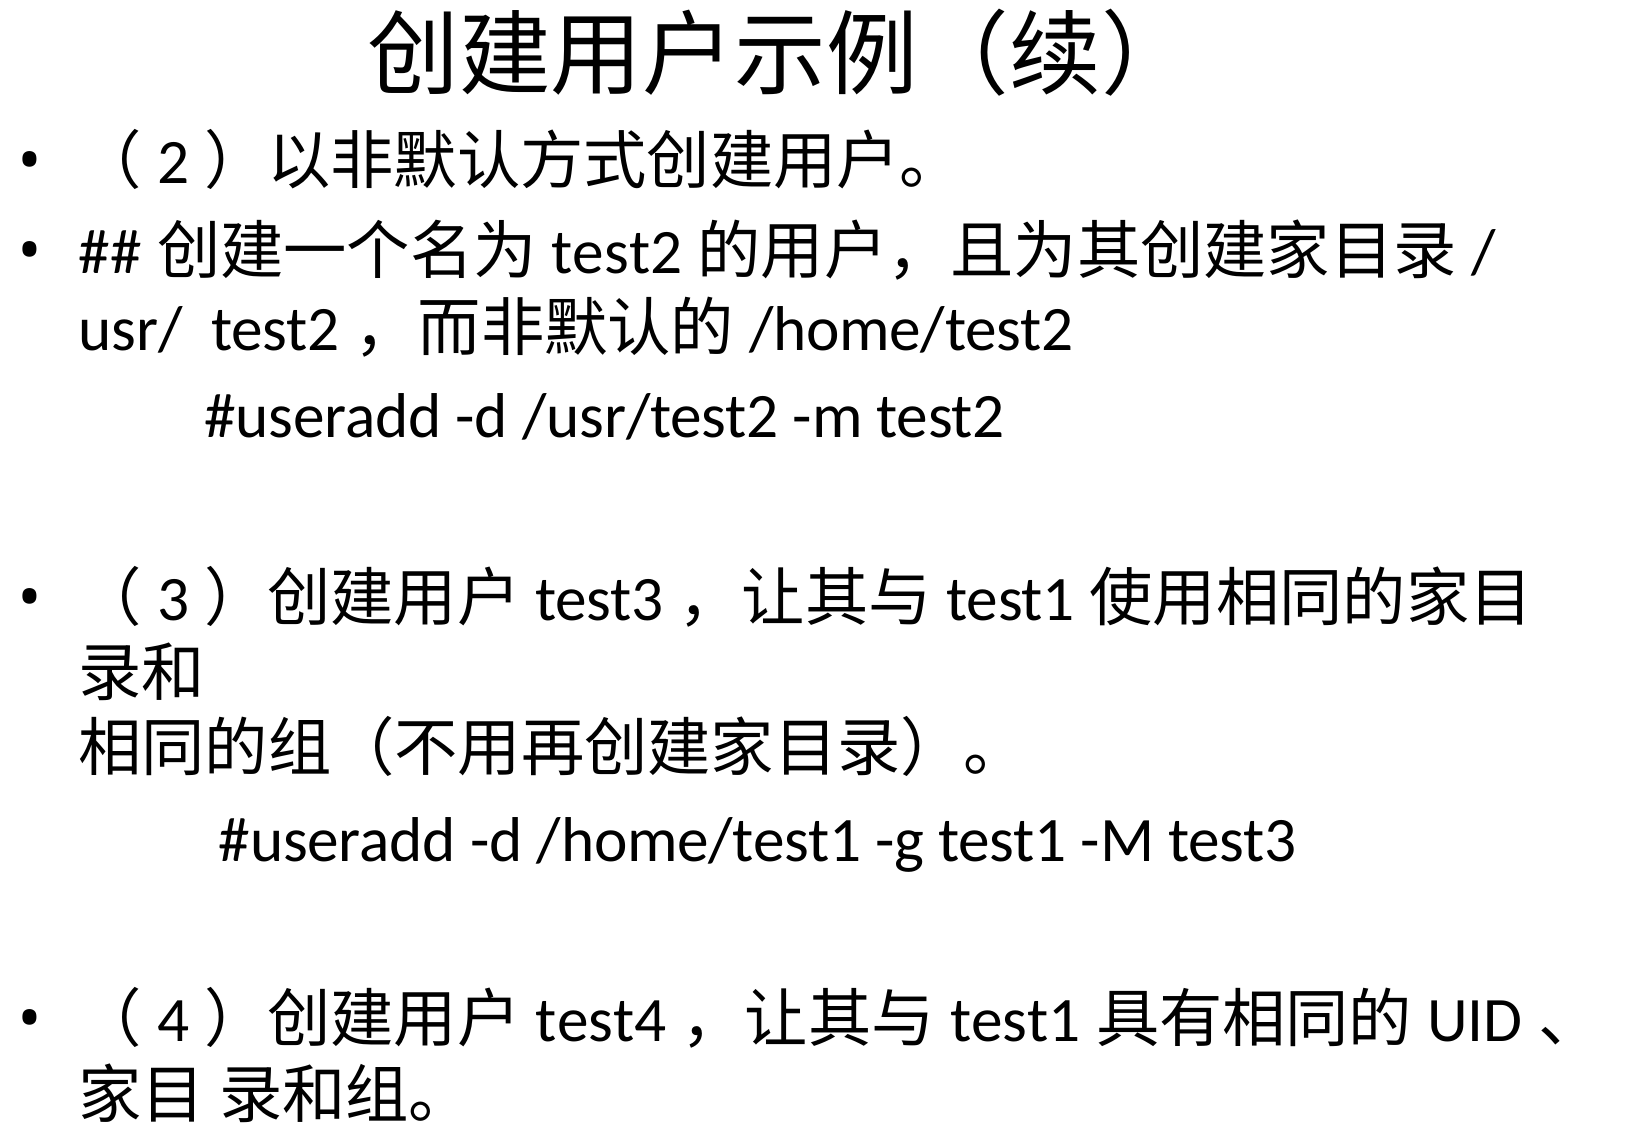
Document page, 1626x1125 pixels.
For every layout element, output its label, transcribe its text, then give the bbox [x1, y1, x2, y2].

text_box （2）以非默认方式创建用户。 ##创建一个名为test2的用户，且为其创建家目录/usr/ test2，而非默认的/home/test2 #useradd -d /usr/test2 -m test2 （3）创建用户test3，让其与test1使用相同的家目录和 相同的组（不用再创建家目录）。 #useradd -d /home/test1 -g test1 -M test3 （4）创建用户test4，让其与test1具有相同的UID、家目 录和组。 #useradd -u `id -u test1` -o -g test1 -d /home/test1 test4 [15, 103, 1605, 1125]
title 创建用户示例（续） [365, 0, 1264, 103]
